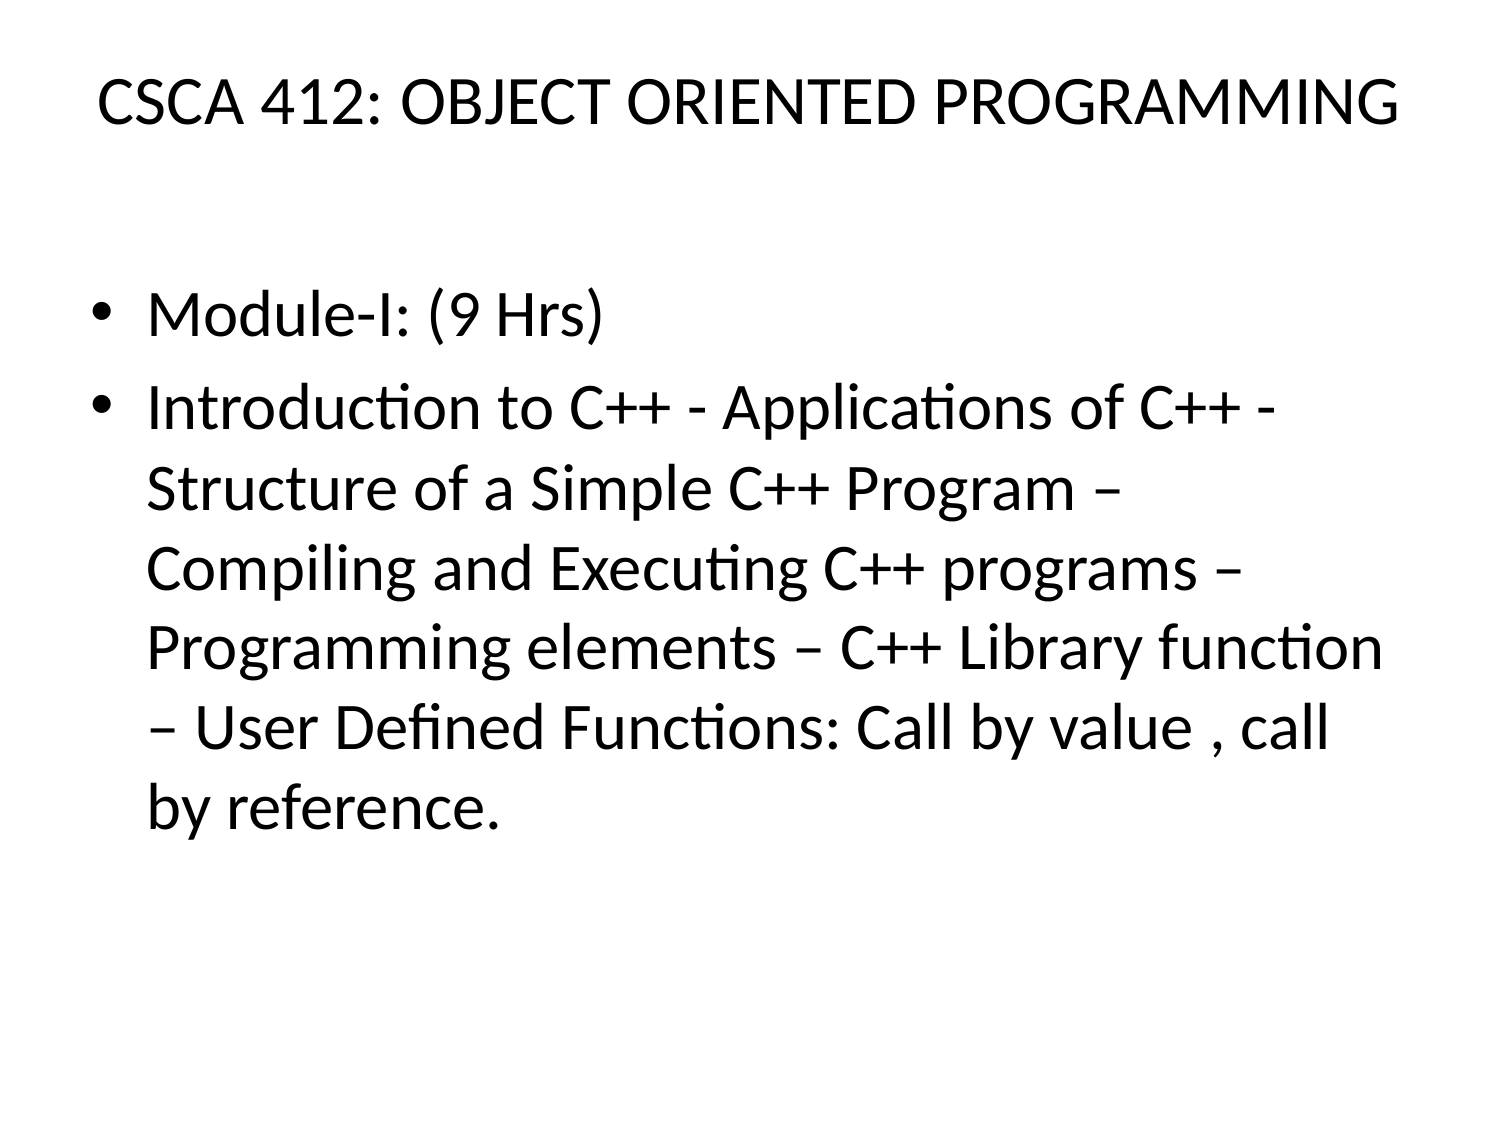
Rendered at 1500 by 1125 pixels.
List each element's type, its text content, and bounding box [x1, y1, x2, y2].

title CSCA 412: OBJECT ORIENTED PROGRAMMING [75, 45, 1425, 233]
list Module-I: (9 Hrs) Introduction to C++ - Applications of C++ - Structure of a Simple C++ Program – Compiling and Executing C++ programs – Programming elements – C++ Library function – User Defined Functions: Call by value , call by reference. [75, 262, 1425, 1005]
